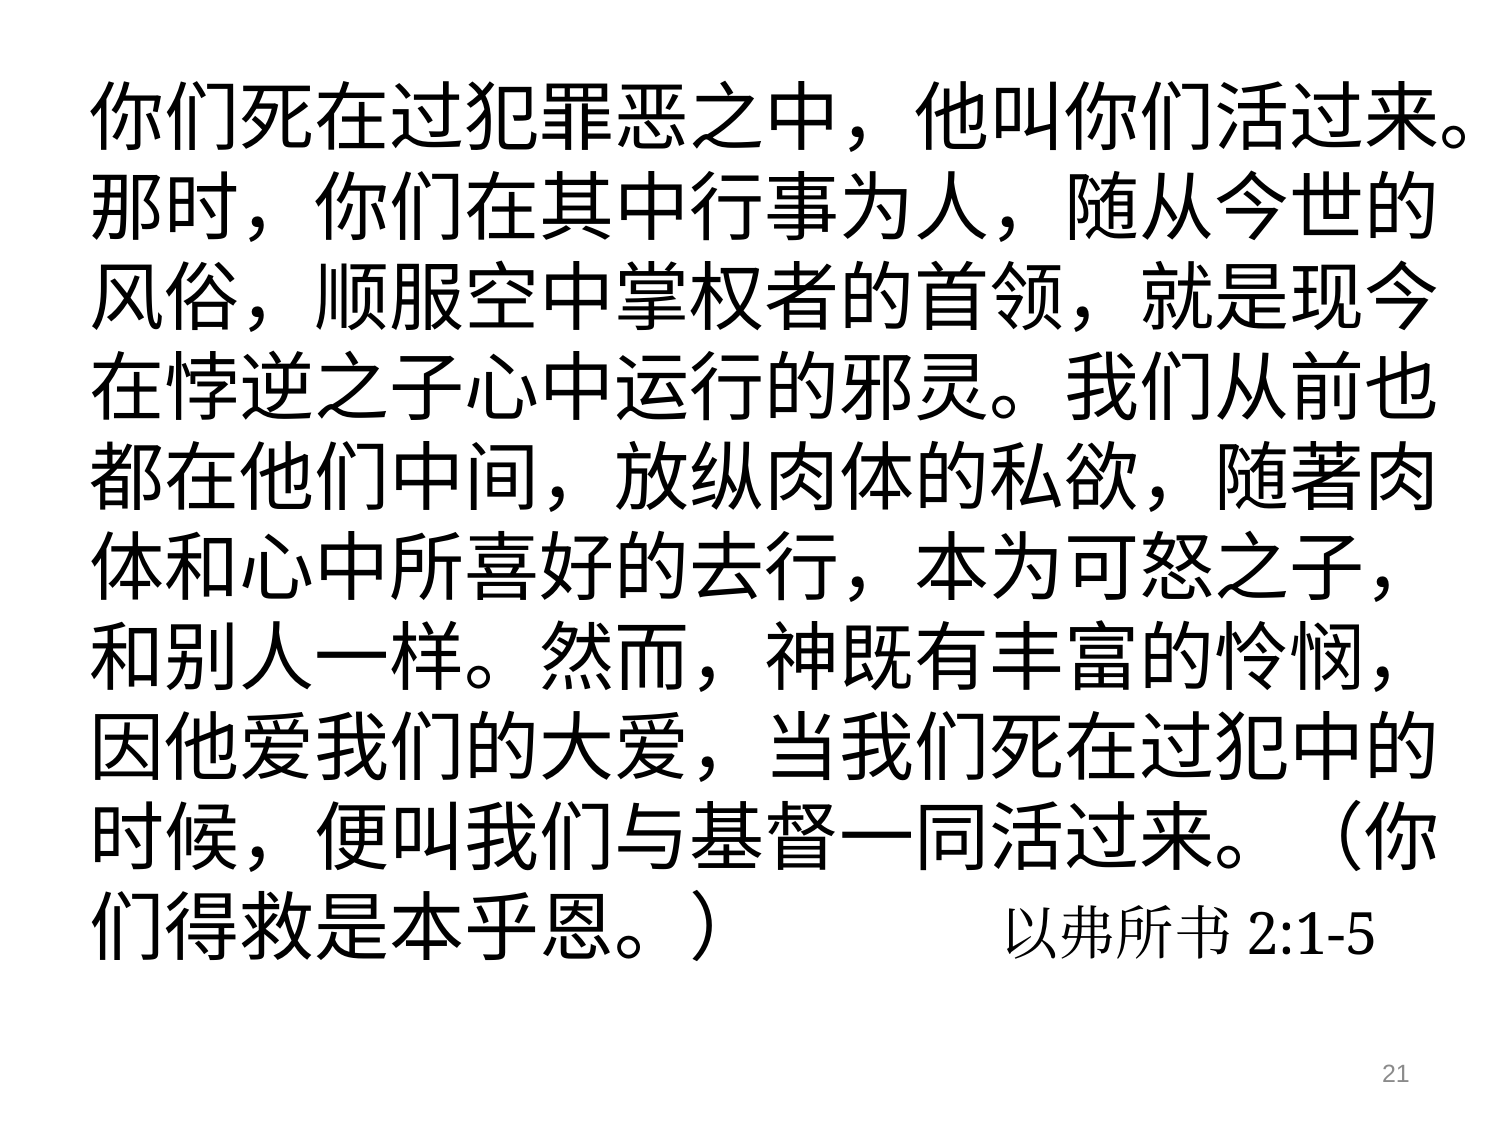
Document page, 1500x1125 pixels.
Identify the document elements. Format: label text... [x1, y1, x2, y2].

slide_number 21 [1074, 1042, 1425, 1103]
text_box 你们死在过犯罪恶之中，他叫你们活过来。那时，你们在其中行事为人，随从今世的风俗，顺服空中掌权者的首领，就是现今在悖逆之子心中运行的邪灵。我们从前也都在他们中间，放纵肉体的私欲，随著肉体和心中所喜好的去行，本为可怒之子，和别人一样。然而，神既有丰富的怜悯，因他爱我们的大爱，当我们死在过犯中的时候，便叫我们与基督一同活过来。（你们得救是本乎恩。） 以弗所书2:1-5 [75, 62, 1463, 978]
